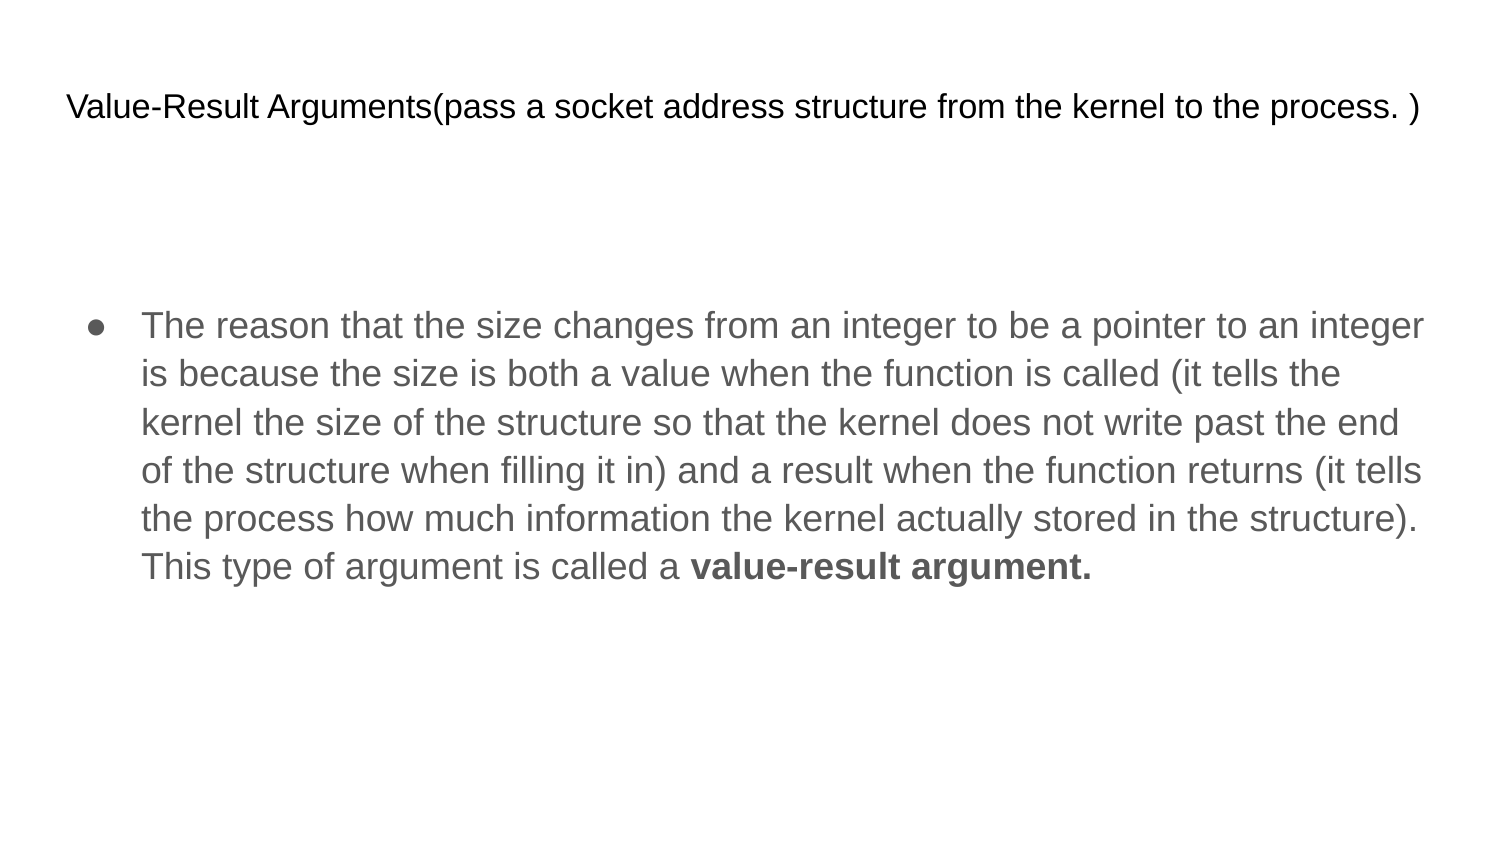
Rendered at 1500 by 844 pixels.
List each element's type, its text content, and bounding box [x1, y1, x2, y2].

title Value-Result Arguments(pass a socket address structure from the kernel to the process. ) [51, 72, 1449, 167]
list The reason that the size changes from an integer to be a pointer to an integer is because the size is both a value when the function is called (it tells the kernel the size of the structure so that the kernel does not write past the end of the structure when filling it in) and a result when the function returns (it tells the process how much information the kernel actually stored in the structure). This type of argument is called a value-result argument. [51, 283, 1449, 844]
